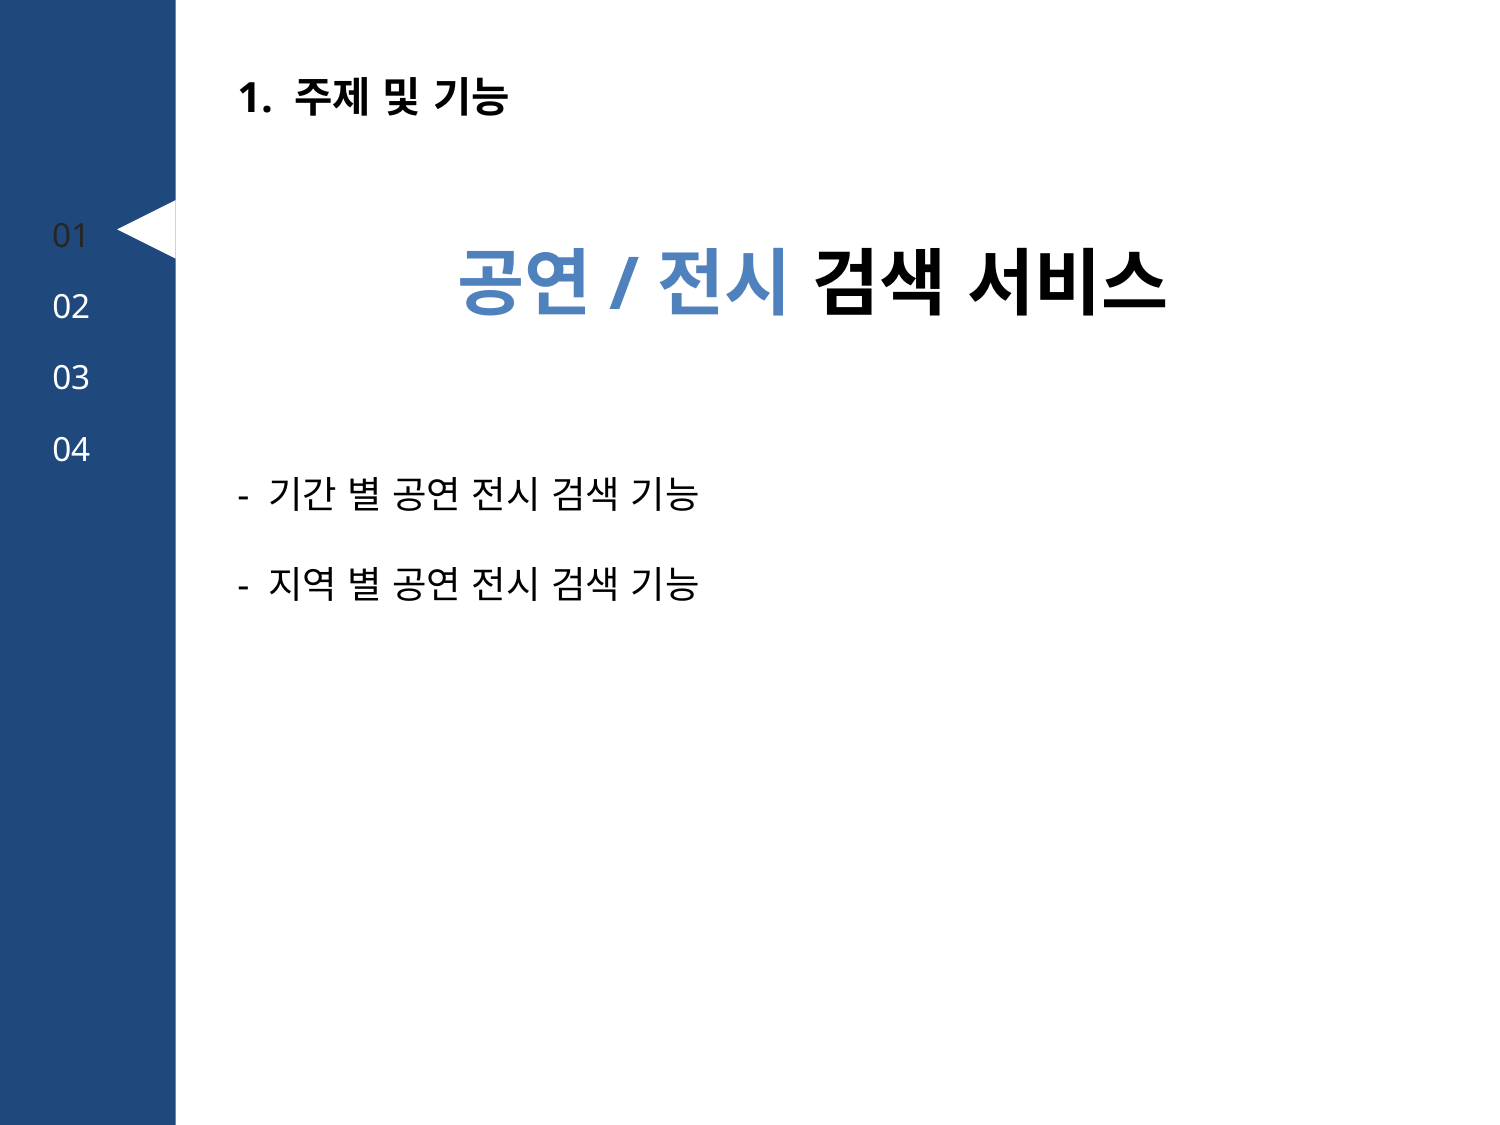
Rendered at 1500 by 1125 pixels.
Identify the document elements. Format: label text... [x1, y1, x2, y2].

text_box 1. 주제 및 기능 [222, 63, 610, 128]
text_box 02 [37, 277, 112, 333]
text_box [127, 198, 178, 261]
text_box 03 [37, 348, 112, 404]
text_box 공연/전시 검색 서비스 [442, 229, 1459, 332]
text_box 01 [37, 206, 127, 262]
text_box - 기간 별 공연 전시 검색 기능 - 지역 별 공연 전시 검색 기능 [222, 418, 1180, 704]
text_box [0, 0, 178, 1125]
text_box 04 [37, 420, 112, 475]
